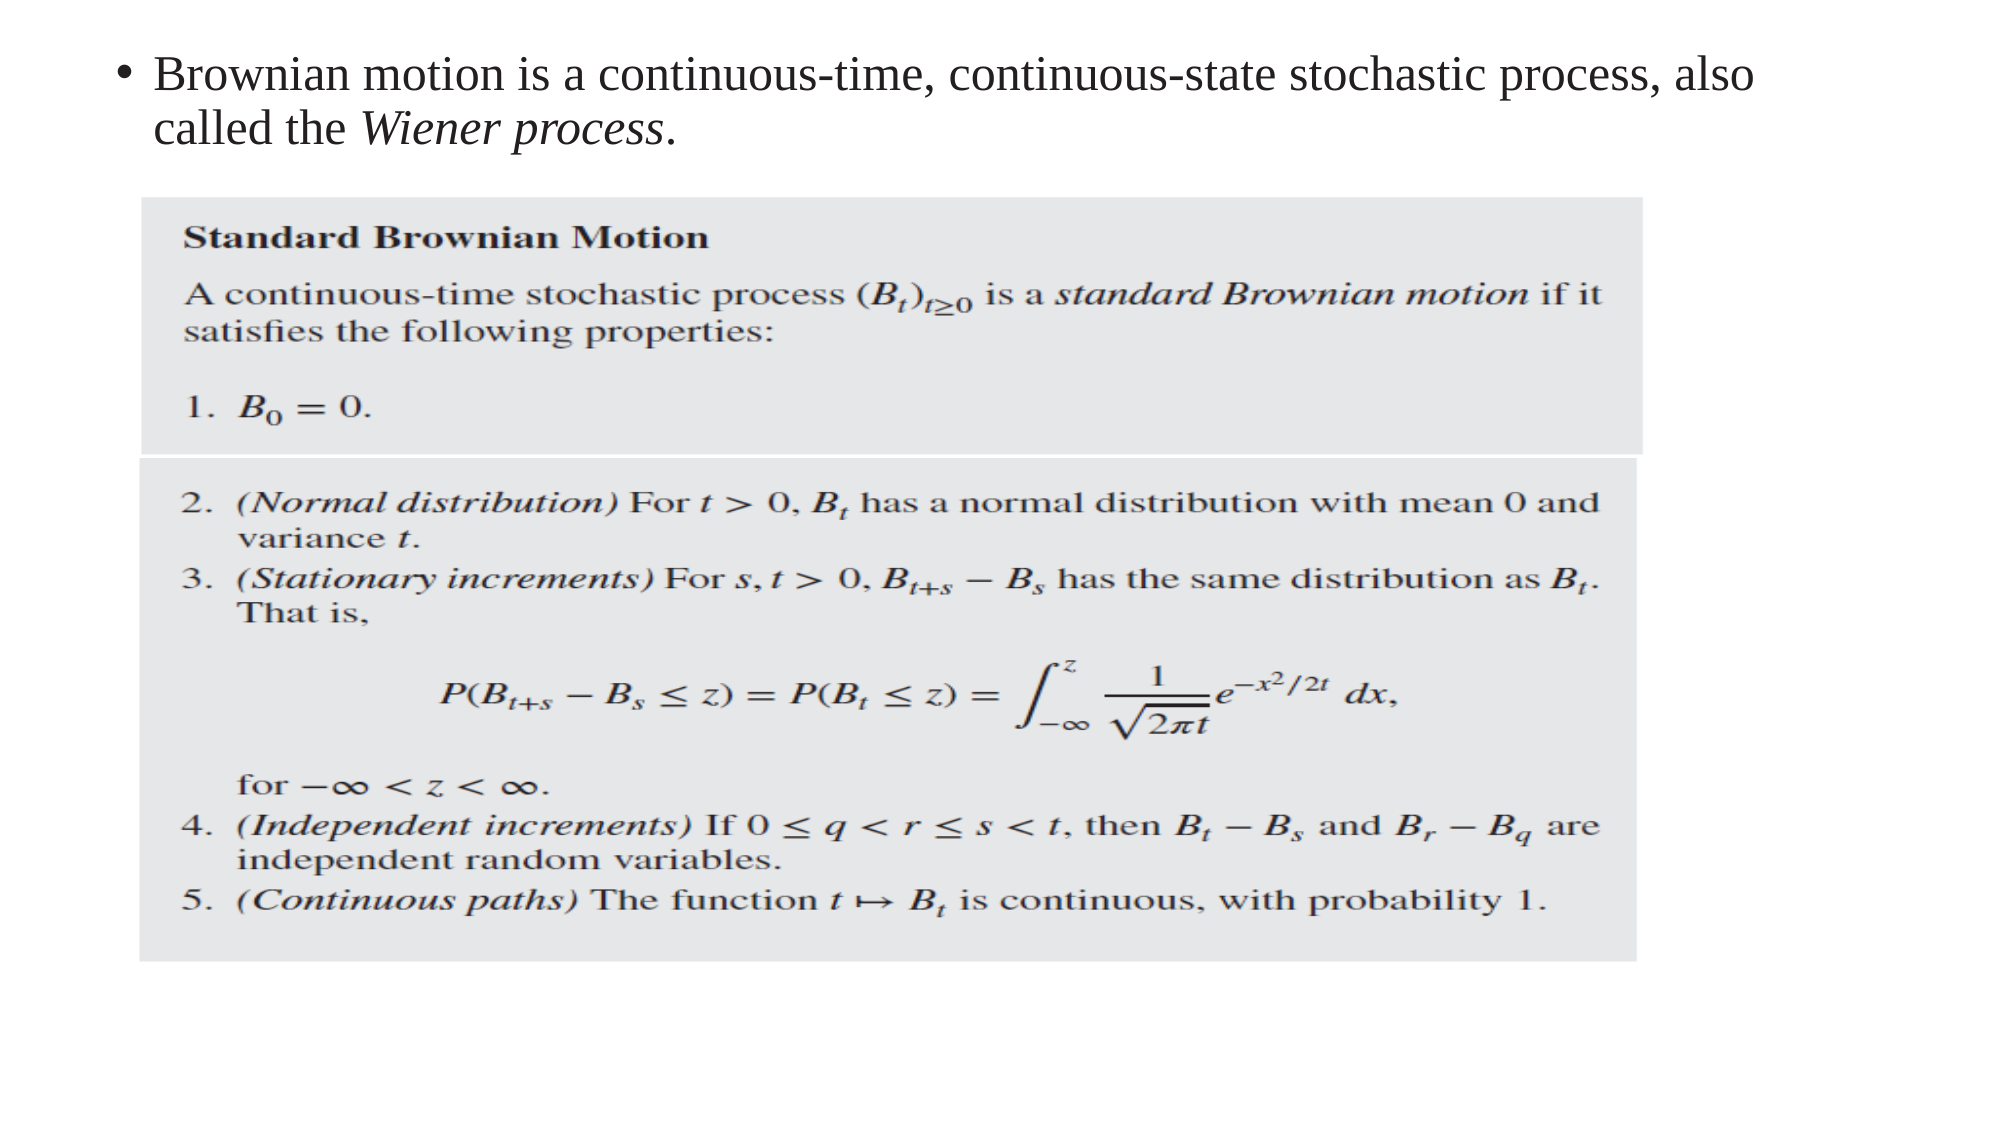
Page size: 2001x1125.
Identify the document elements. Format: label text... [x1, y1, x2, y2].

picture [138, 196, 1657, 967]
list Brownian motion is a continuous-time, continuous-state stochastic process, also called the Wiener process. [100, 40, 1826, 1089]
